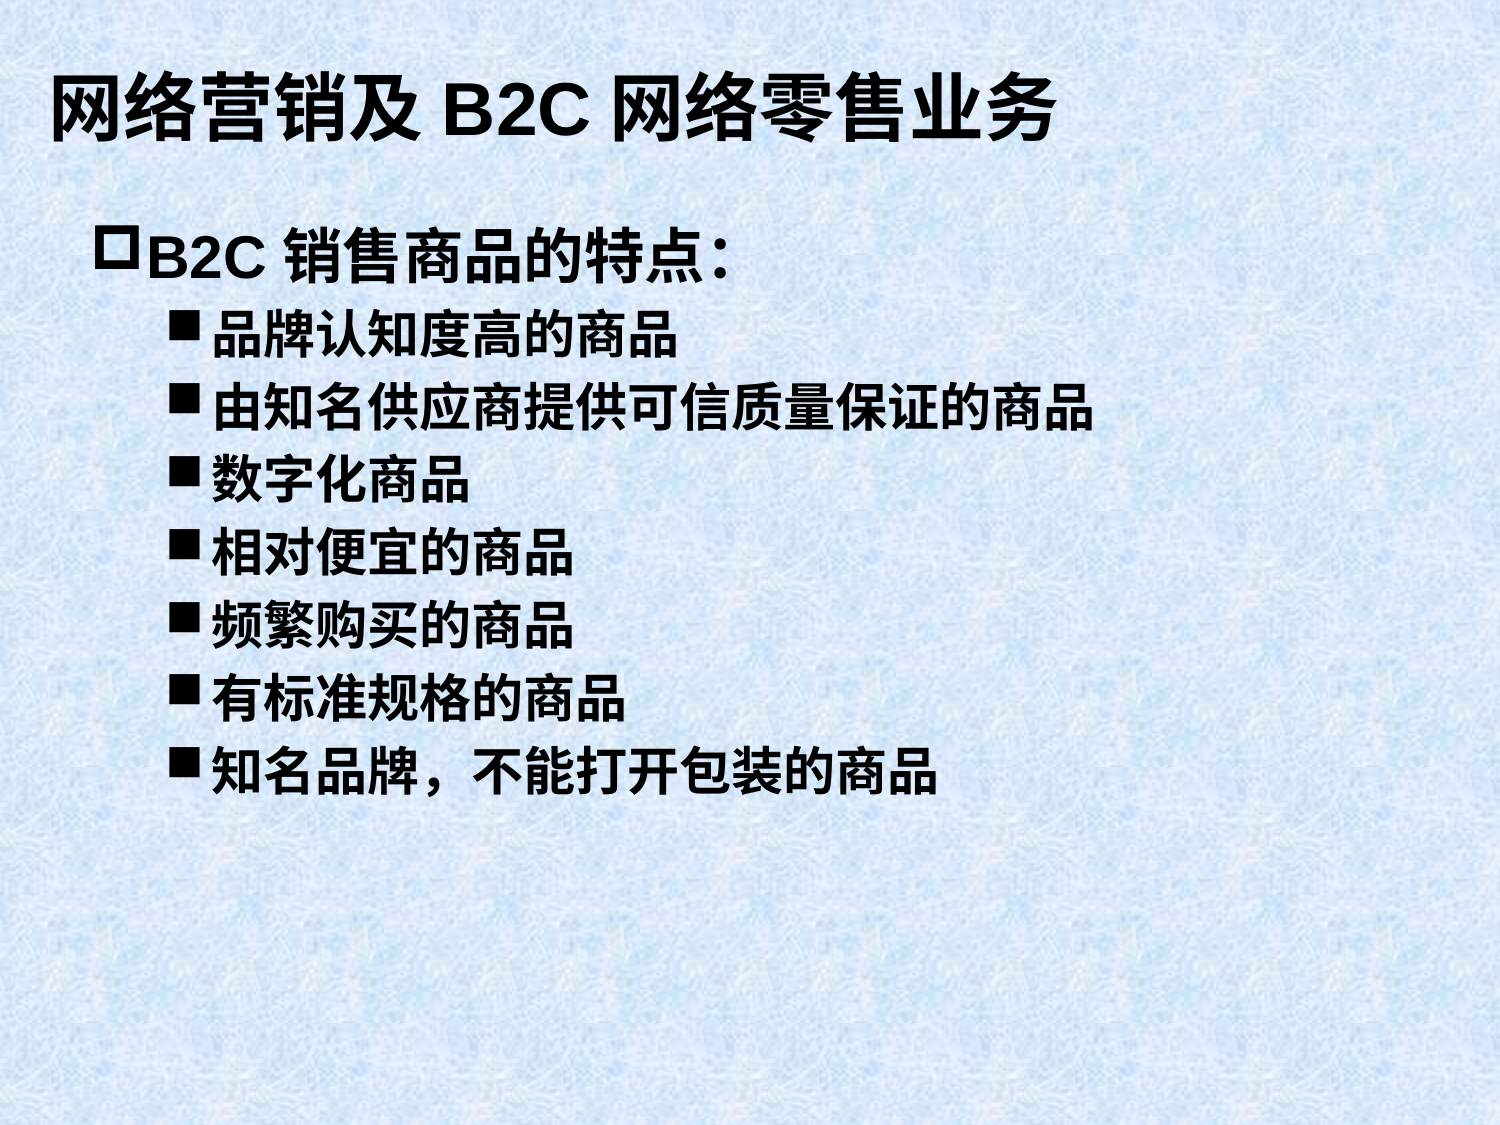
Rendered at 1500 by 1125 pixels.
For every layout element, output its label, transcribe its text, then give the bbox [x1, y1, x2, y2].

title 网络营销及B2C网络零售业务 [33, 35, 1488, 176]
list B2C销售商品的特点： 品牌认知度高的商品 由知名供应商提供可信质量保证的商品 数字化商品 相对便宜的商品 频繁购买的商品 有标准规格的商品 知名品牌，不能打开包装的商品 [74, 210, 1426, 1067]
picture [0, 0, 1500, 1125]
